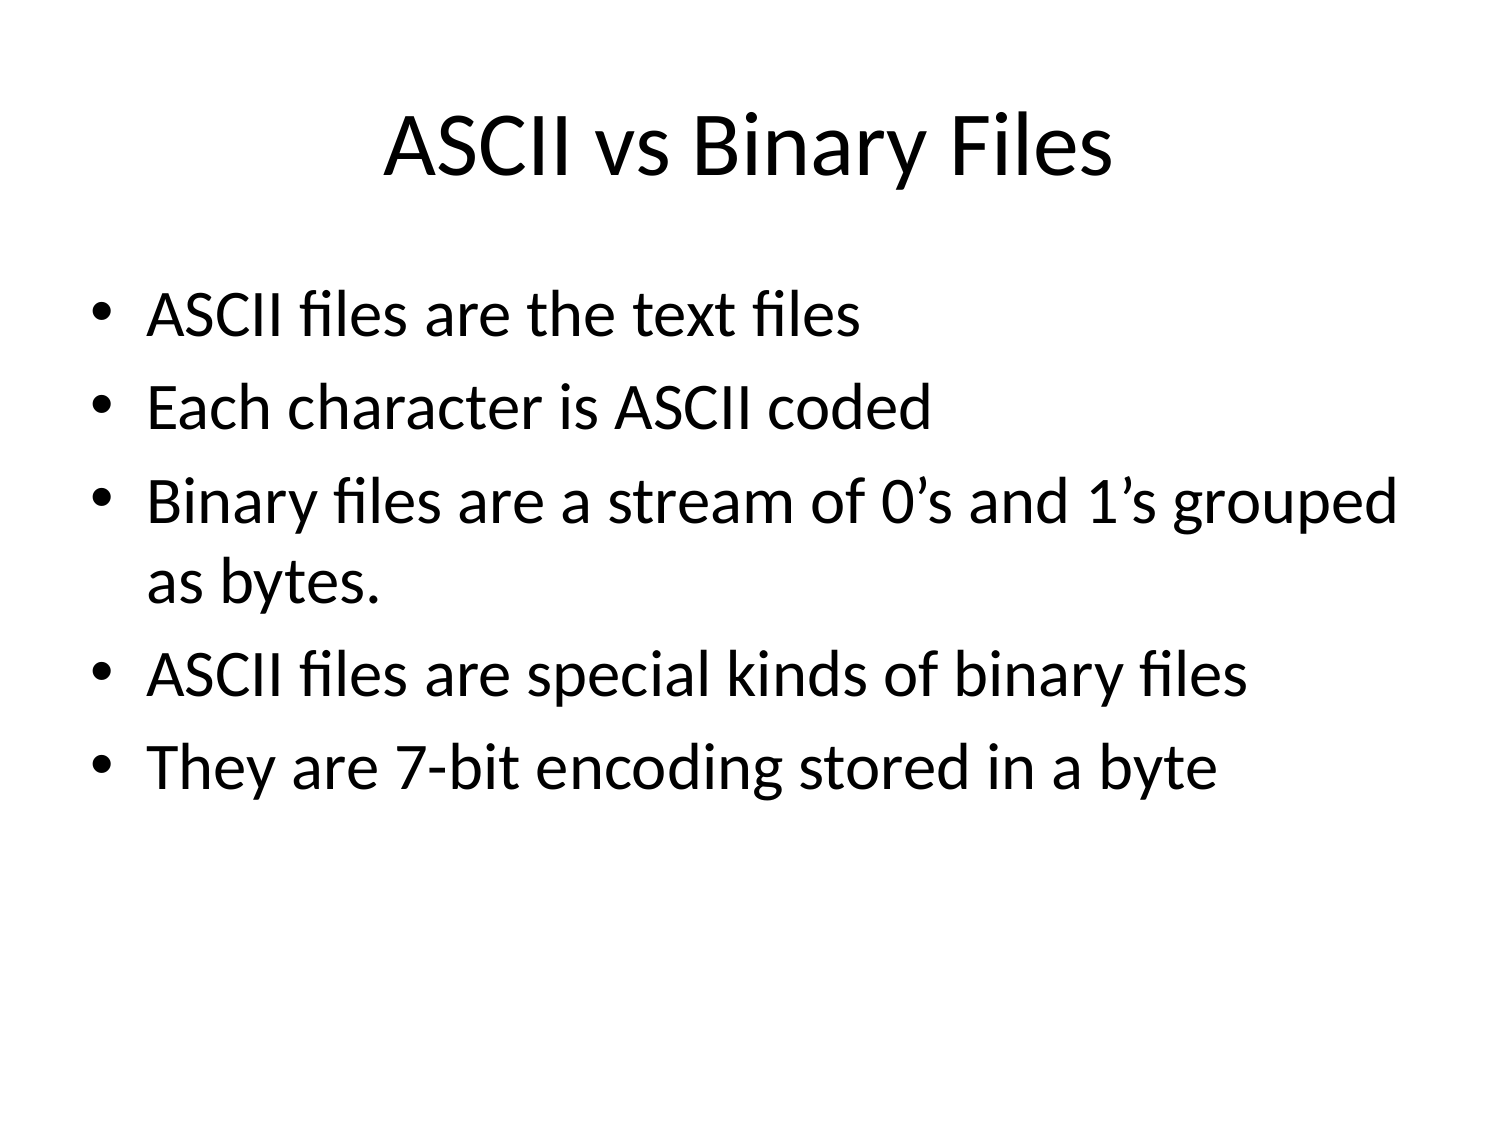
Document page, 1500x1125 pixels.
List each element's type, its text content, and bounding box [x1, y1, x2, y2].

list ASCII files are the text files Each character is ASCII coded Binary files are a stream of 0’s and 1’s grouped as bytes. ASCII files are special kinds of binary files They are 7-bit encoding stored in a byte [75, 262, 1425, 1005]
title ASCII vs Binary Files [75, 45, 1425, 233]
